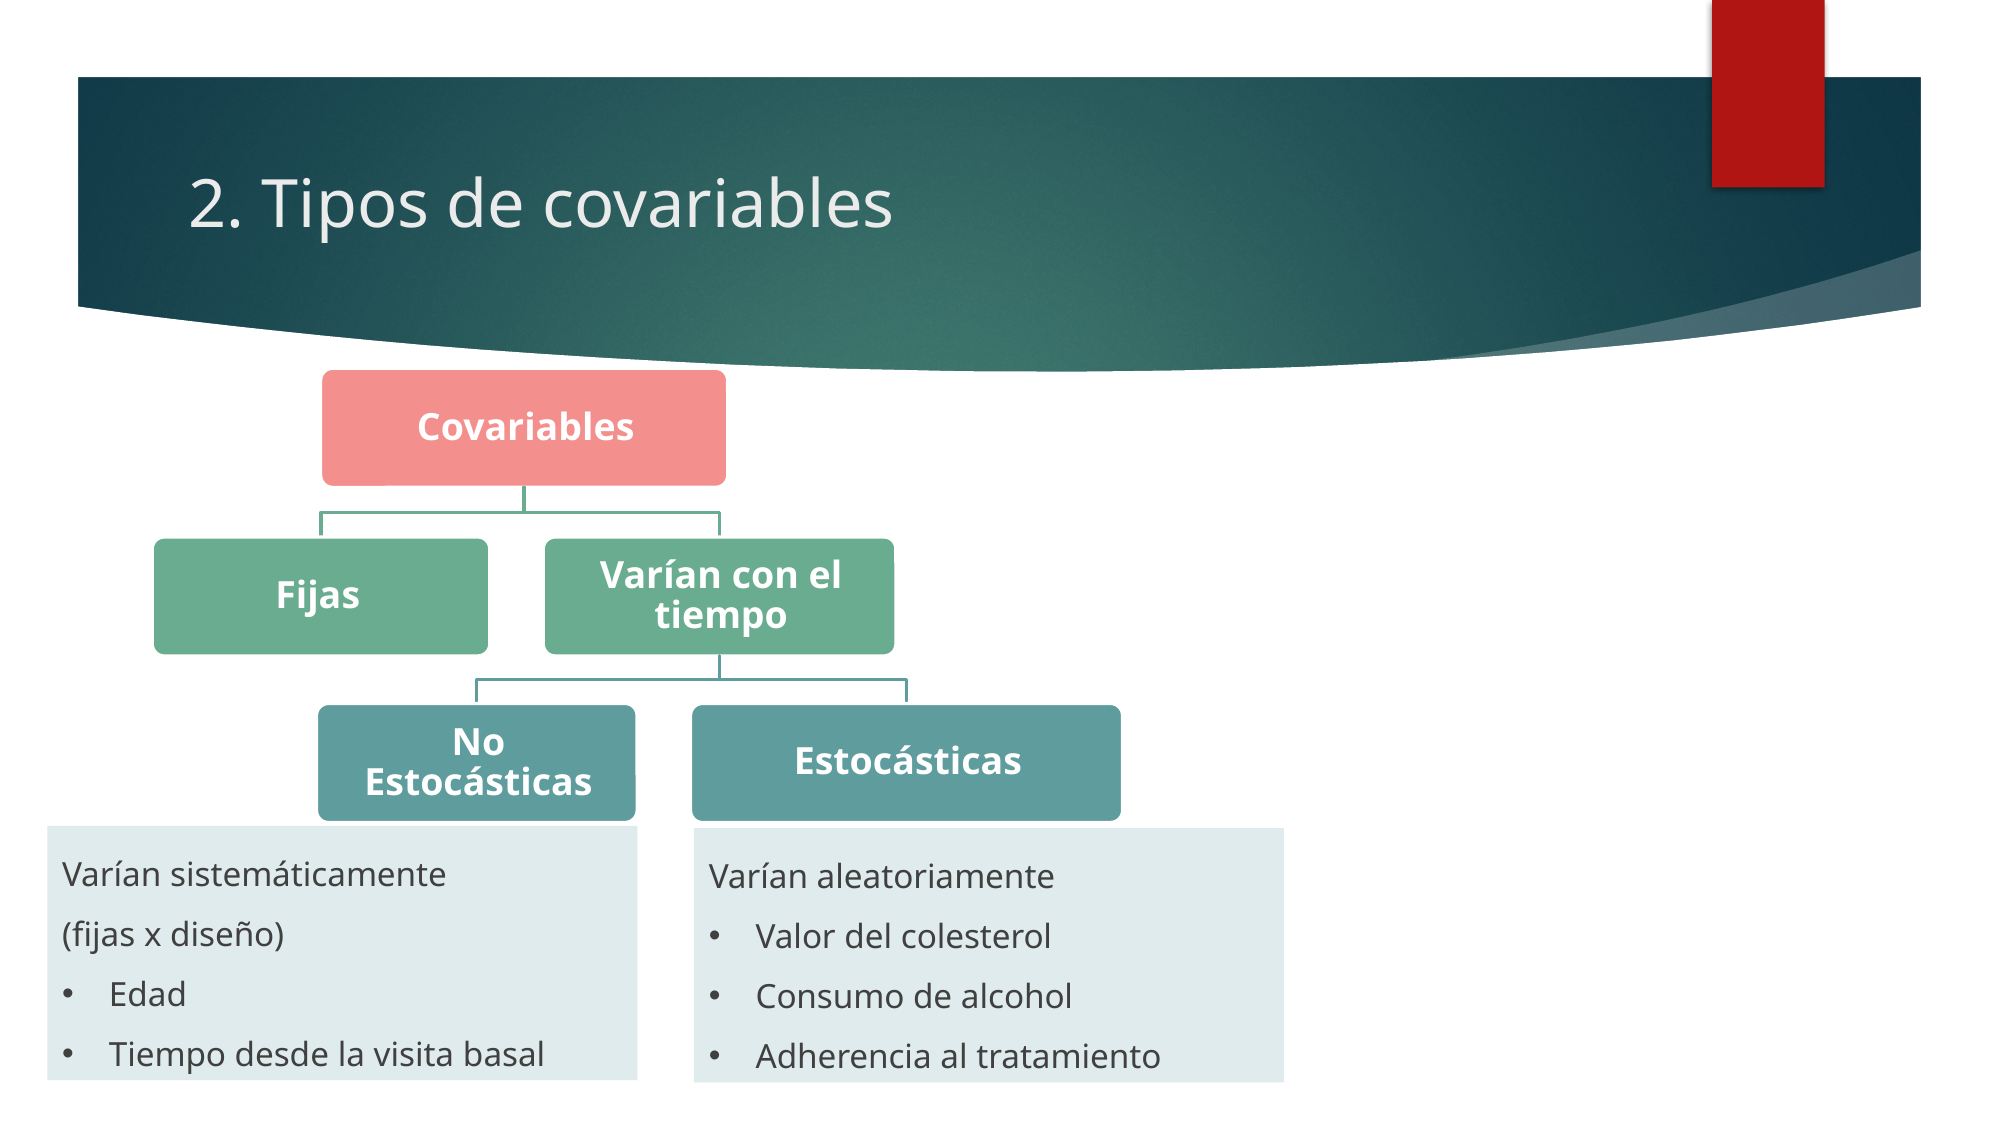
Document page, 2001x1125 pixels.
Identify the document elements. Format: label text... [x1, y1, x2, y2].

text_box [151, 329, 1123, 864]
title 2. Tipos de covariables [173, 130, 1622, 273]
text_box Varían aleatoriamente Valor del colesterol Consumo de alcohol Adherencia al tratamiento [693, 828, 1284, 1083]
text_box Varían sistemáticamente (fijas x diseño) Edad Tiempo desde la visita basal [47, 825, 638, 1081]
